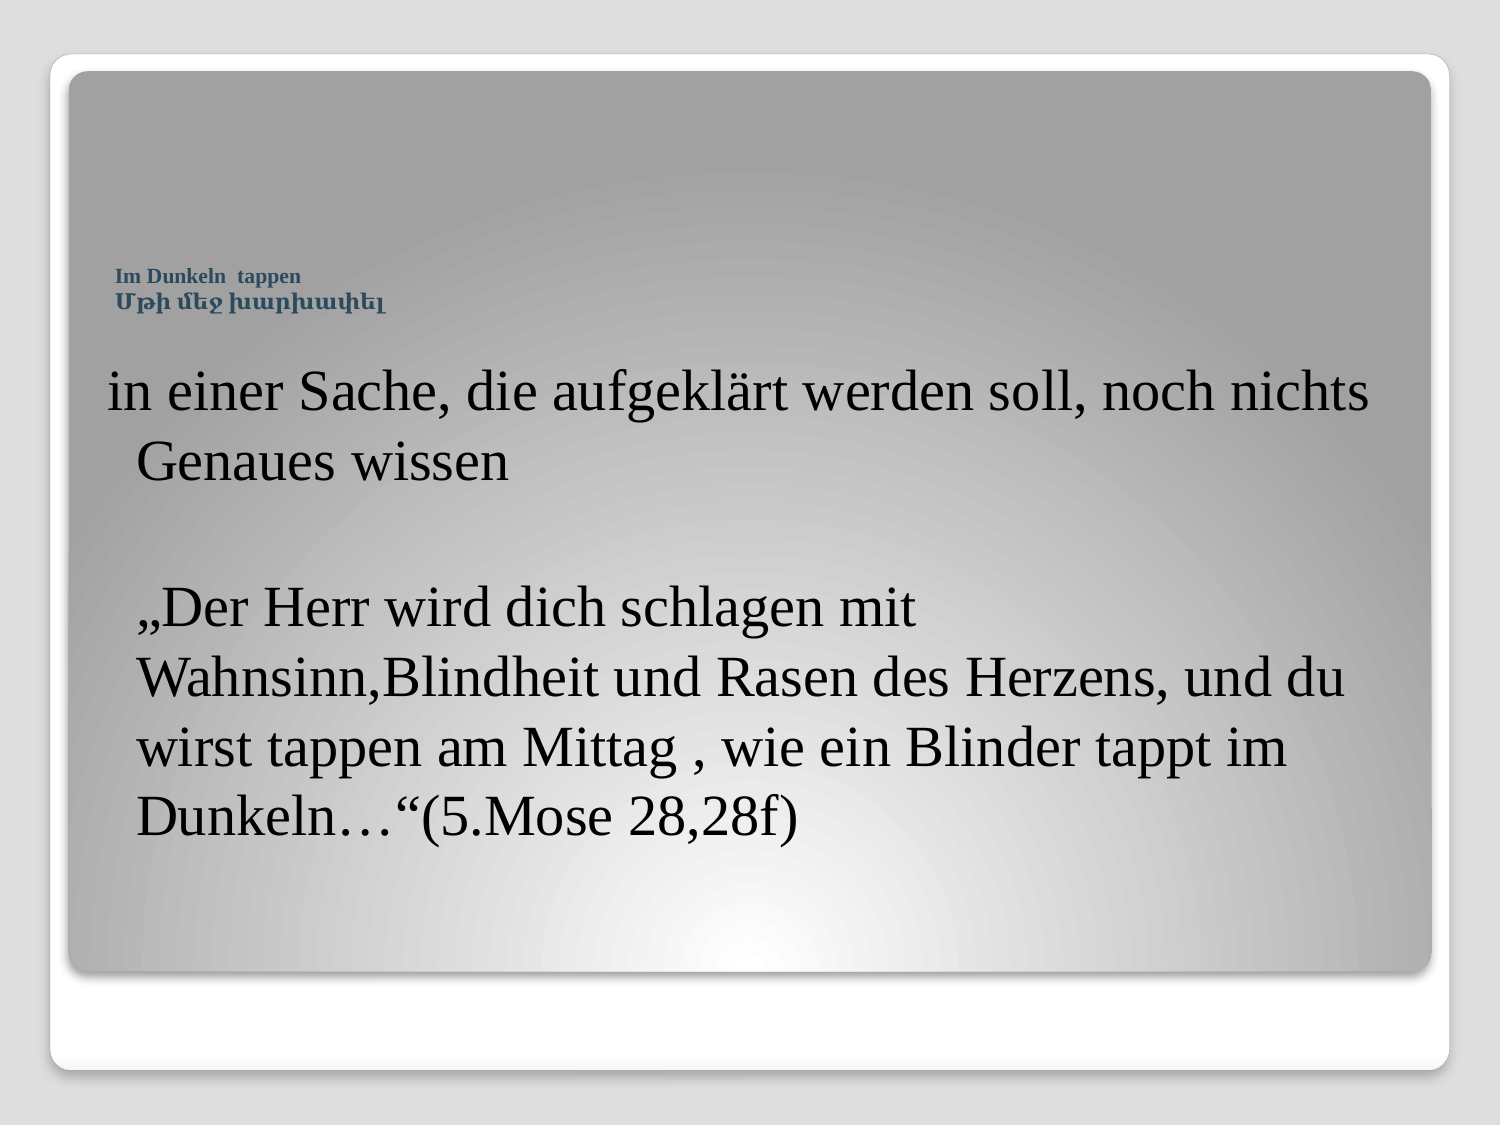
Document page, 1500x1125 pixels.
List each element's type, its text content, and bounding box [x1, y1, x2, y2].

title Im Dunkeln tappen Մթի մեջ խարխափել [99, 174, 1443, 348]
list in einer Sache, die aufgeklärt werden soll, noch nichts Genaues wissen „Der Herr wird dich schlagen mit Wahnsinn,Blindheit und Rasen des Herzens, und du wirst tappen am Mittag , wie ein Blinder tappt im Dunkeln…“(5.Mose 28,28f) [62, 337, 1405, 1025]
